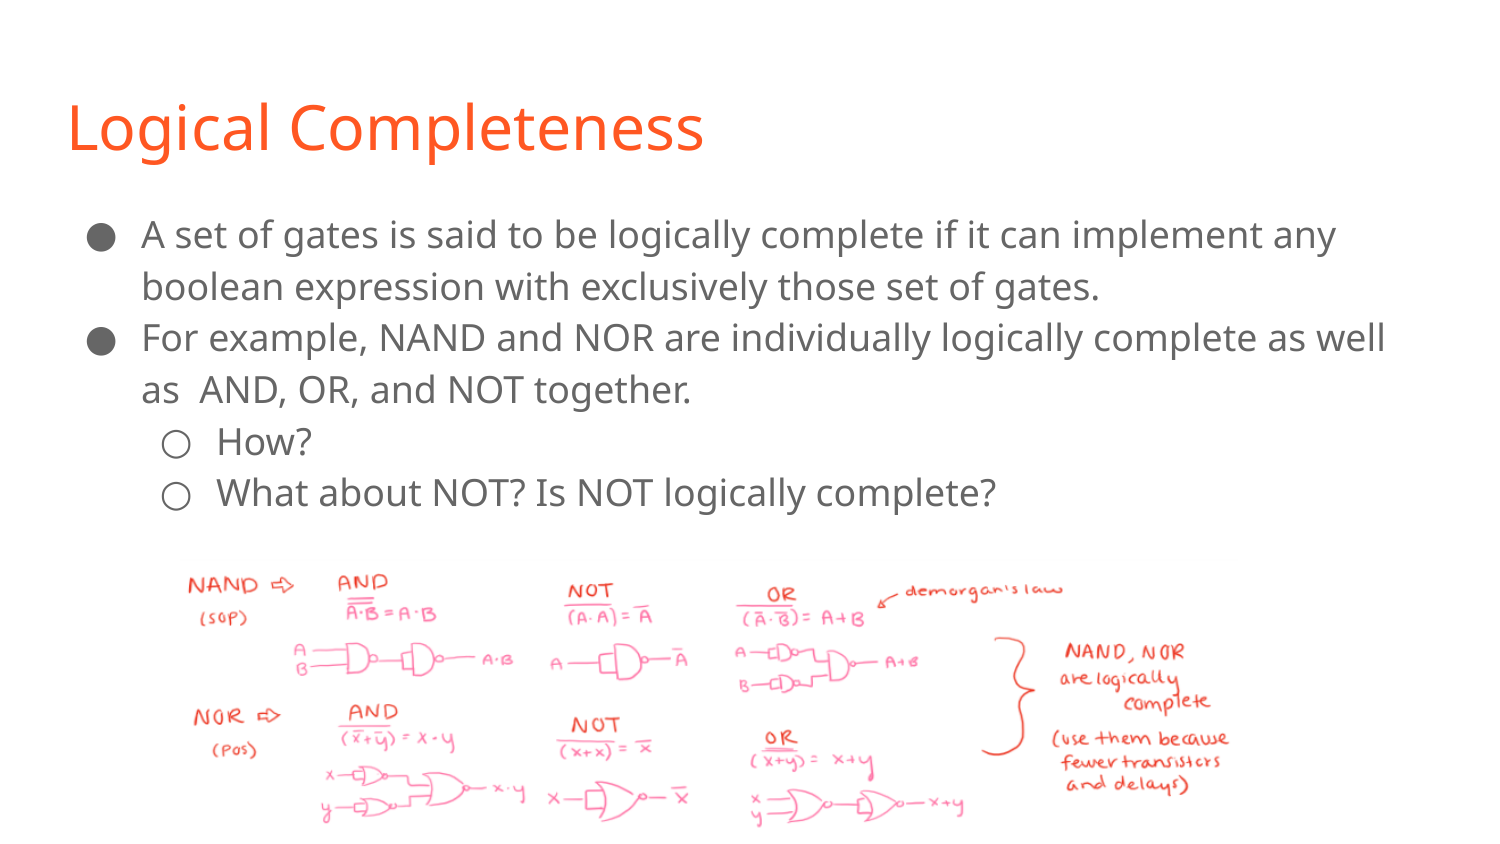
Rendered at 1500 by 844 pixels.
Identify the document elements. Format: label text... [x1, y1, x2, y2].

title Logical Completeness [51, 72, 1449, 167]
list A set of gates is said to be logically complete if it can implement any boolean expression with exclusively those set of gates. For example, NAND and NOR are individually logically complete as well as AND, OR, and NOT together. How? What about NOT? Is NOT logically complete? [51, 189, 1449, 750]
picture [180, 559, 1238, 833]
